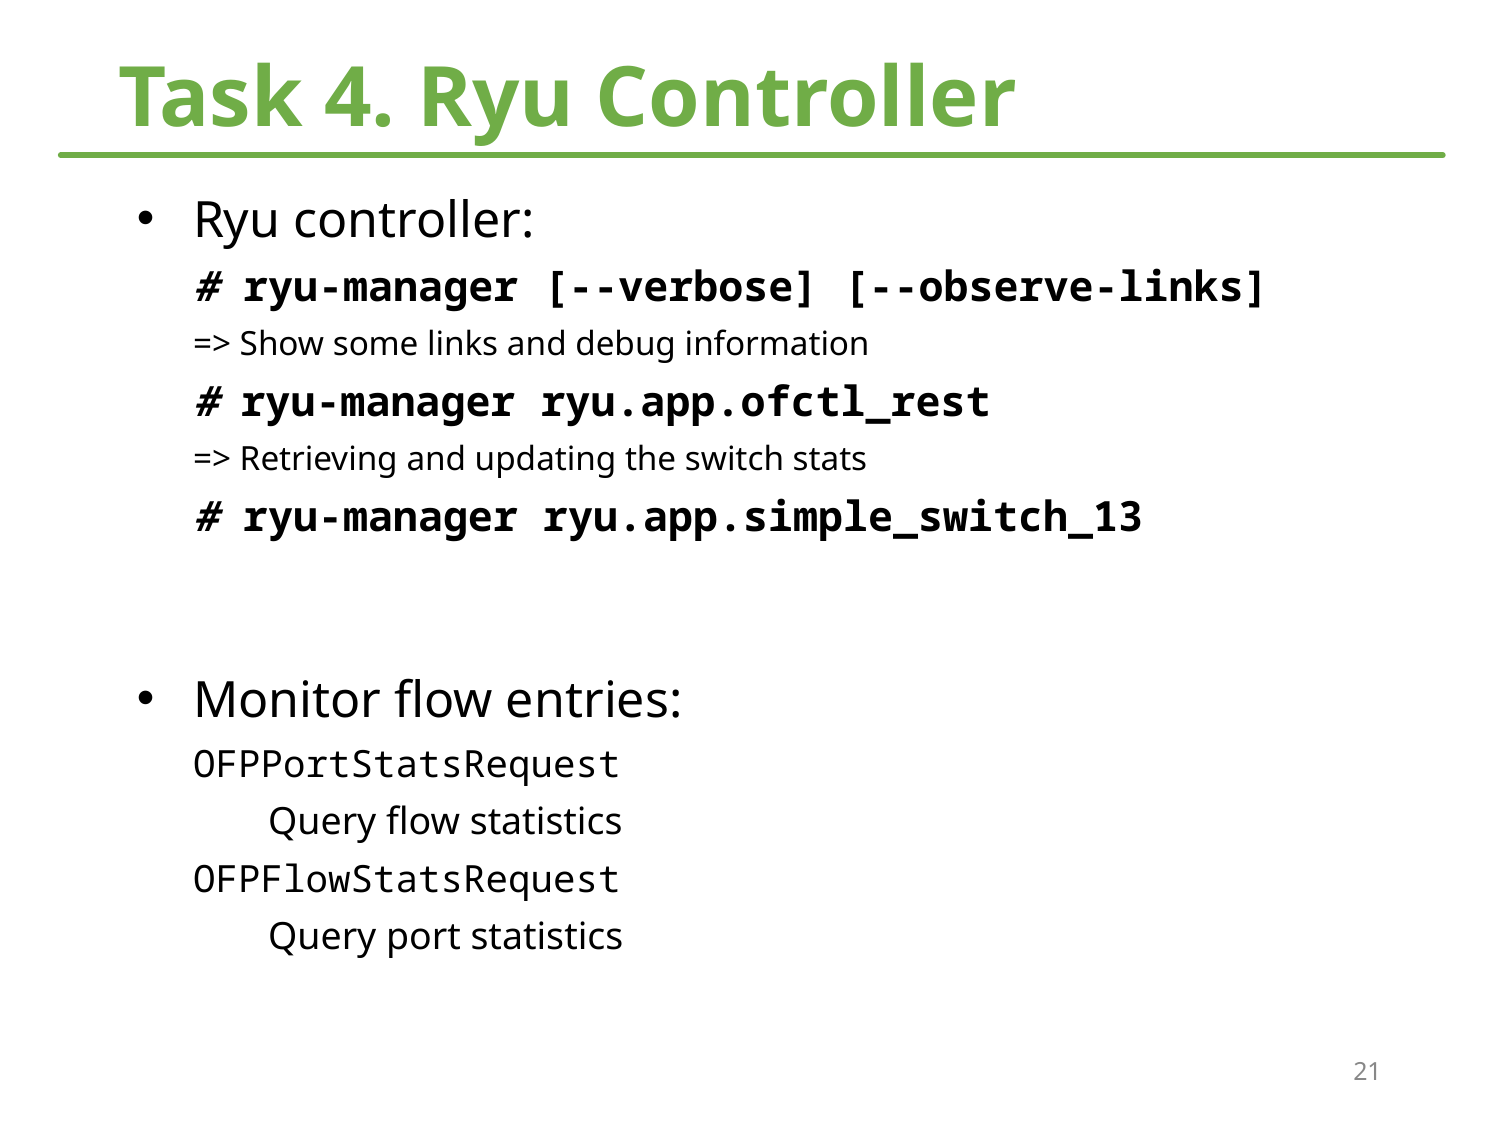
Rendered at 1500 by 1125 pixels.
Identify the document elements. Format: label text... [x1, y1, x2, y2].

slide_number 21 [1059, 1042, 1397, 1103]
title Task 4. Ryu Controller [103, 43, 1397, 156]
list Ryu controller: # ryu-manager [--verbose] [--observe-links] => Show some links and debug information # ryu-manager ryu.app.ofctl_rest => Retrieving and updating the switch stats # ryu-manager ryu.app.simple_switch_13 Monitor flow entries: OFPPortStatsRequest Query flow statistics OFPFlowStatsRequest Query port statistics [103, 179, 1397, 1081]
